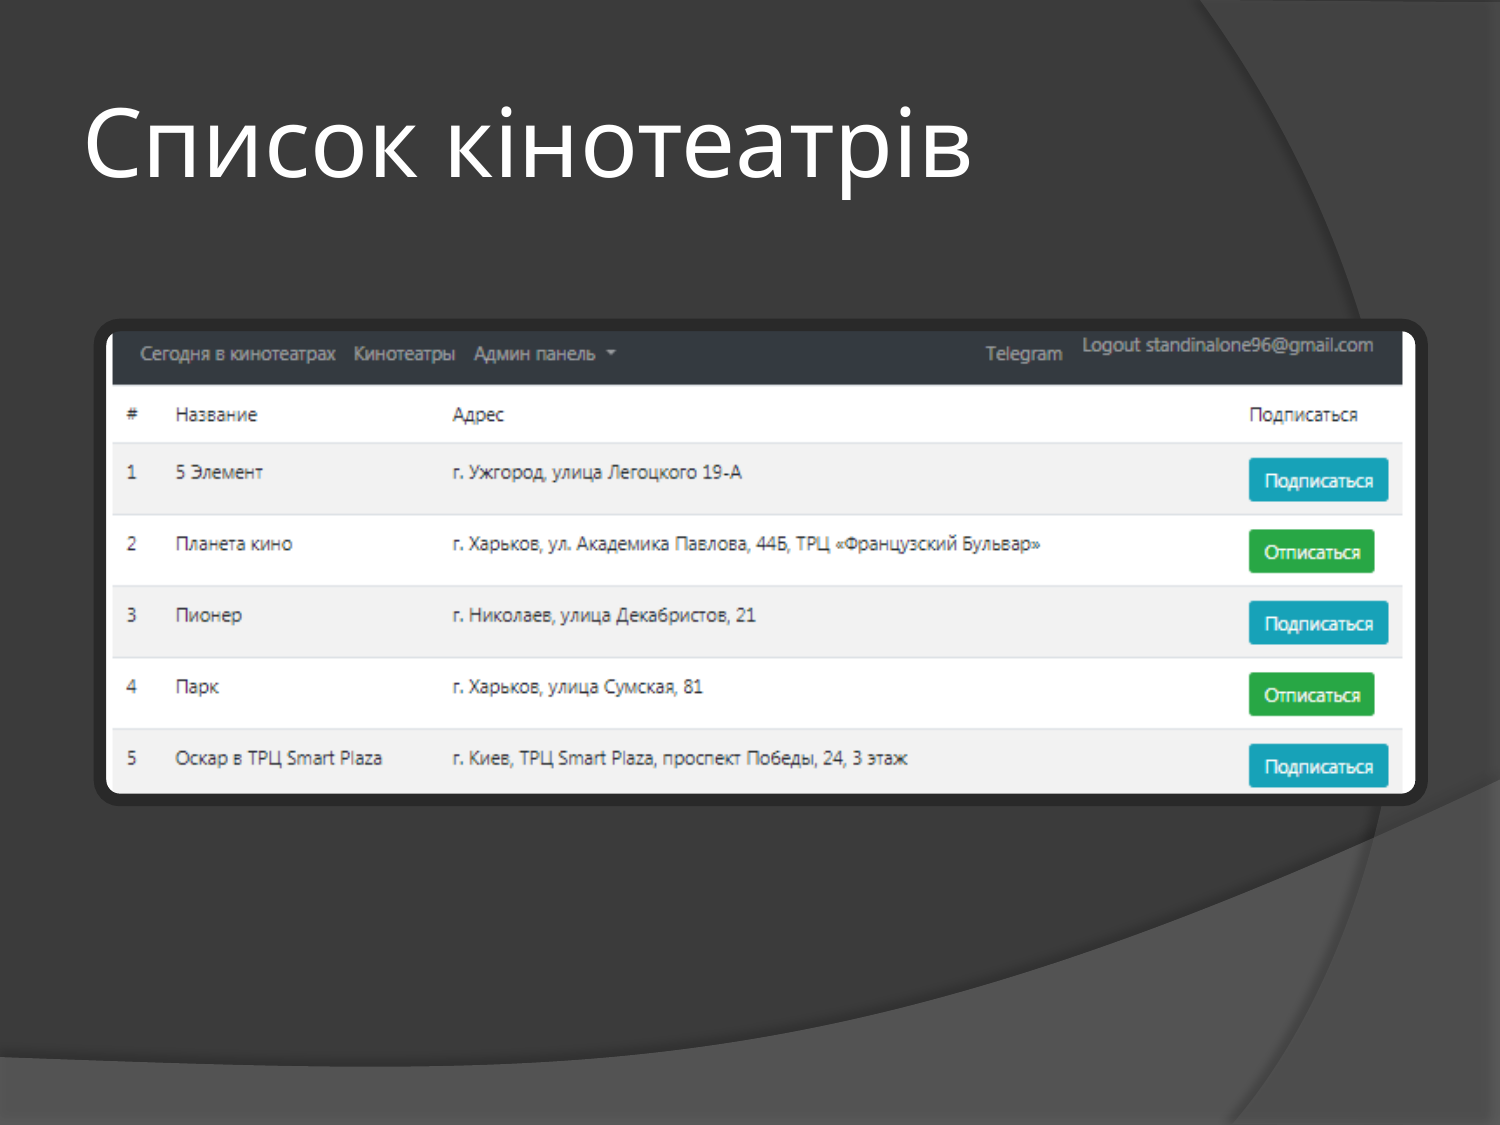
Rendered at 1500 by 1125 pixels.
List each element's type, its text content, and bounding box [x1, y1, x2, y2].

title Список кінотеатрів [75, 45, 1300, 233]
picture [99, 324, 1422, 801]
